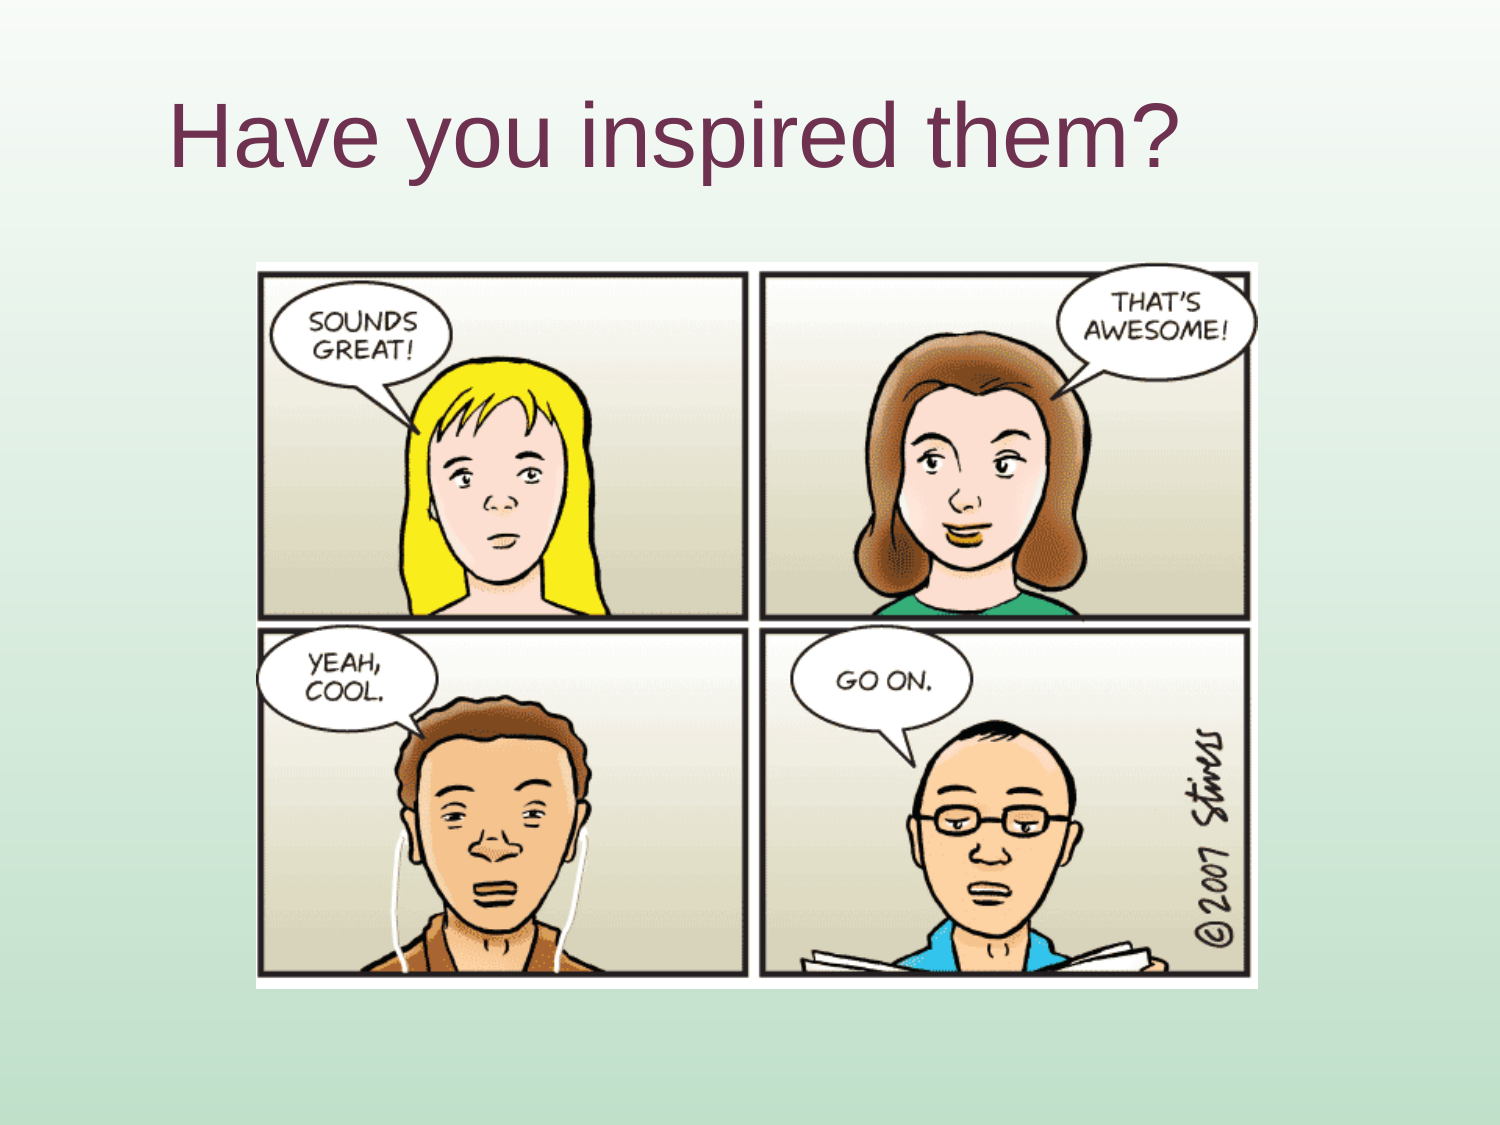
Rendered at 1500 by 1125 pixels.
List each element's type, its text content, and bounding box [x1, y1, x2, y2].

picture [255, 262, 1258, 990]
title Have you inspired them? [37, 37, 1313, 225]
